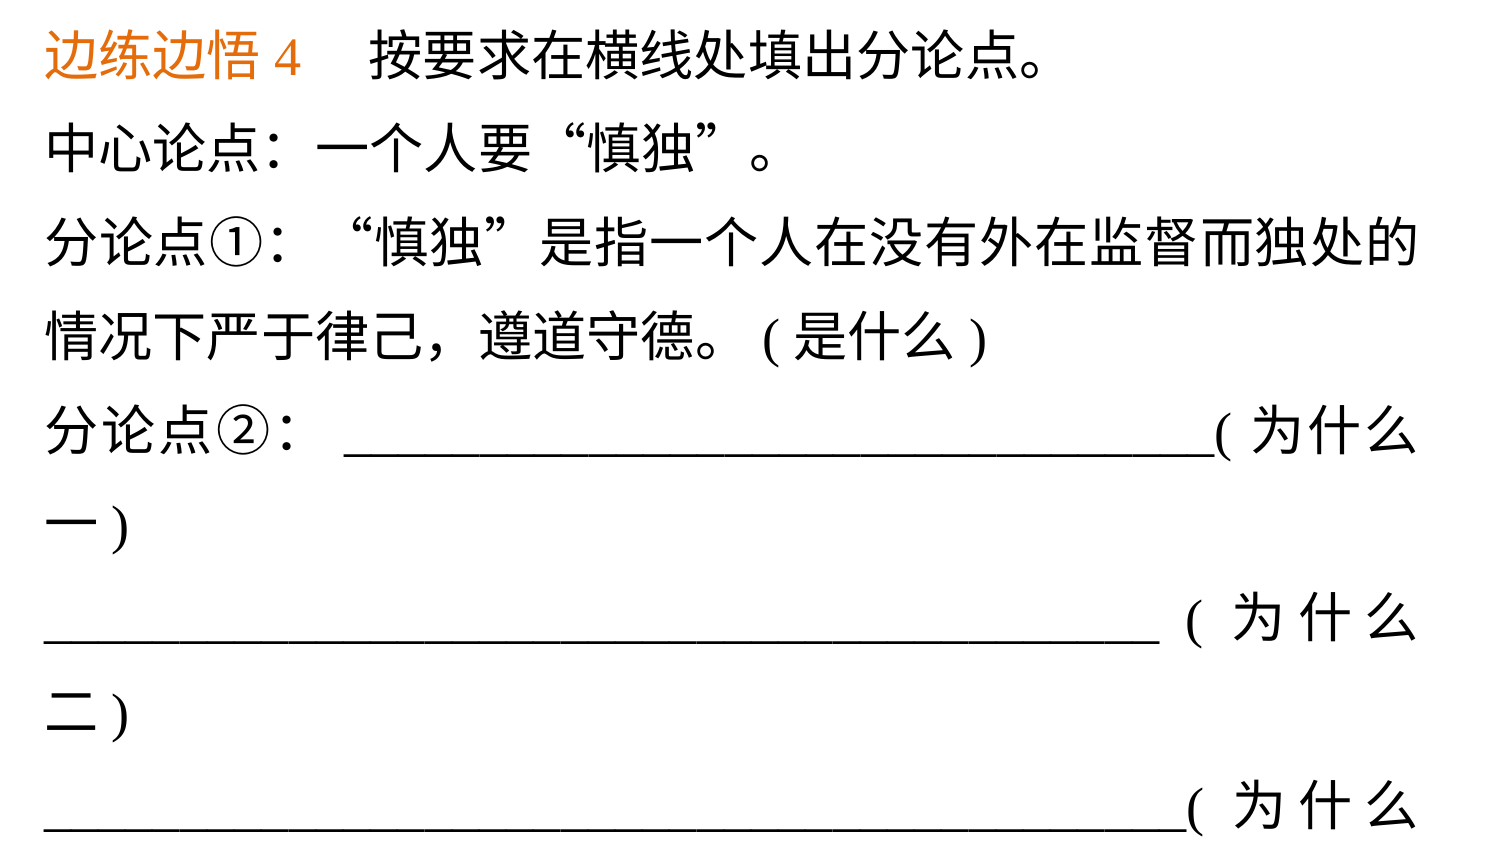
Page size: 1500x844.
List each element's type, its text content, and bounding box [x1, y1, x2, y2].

text_box 边练边悟4 按要求在横线处填出分论点。 中心论点：一个人要“慎独”。 分论点①：“慎独”是指一个人在没有外在监督而独处的情况下严于律己，遵道守德。(是什么) 分论点②：________________________________(为什么一) _________________________________________ (为什么二) __________________________________________(为什么三) 分论点③：那么，怎么样才能做到“慎独”呢？________ ______________________(怎么办) [29, 0, 1434, 844]
